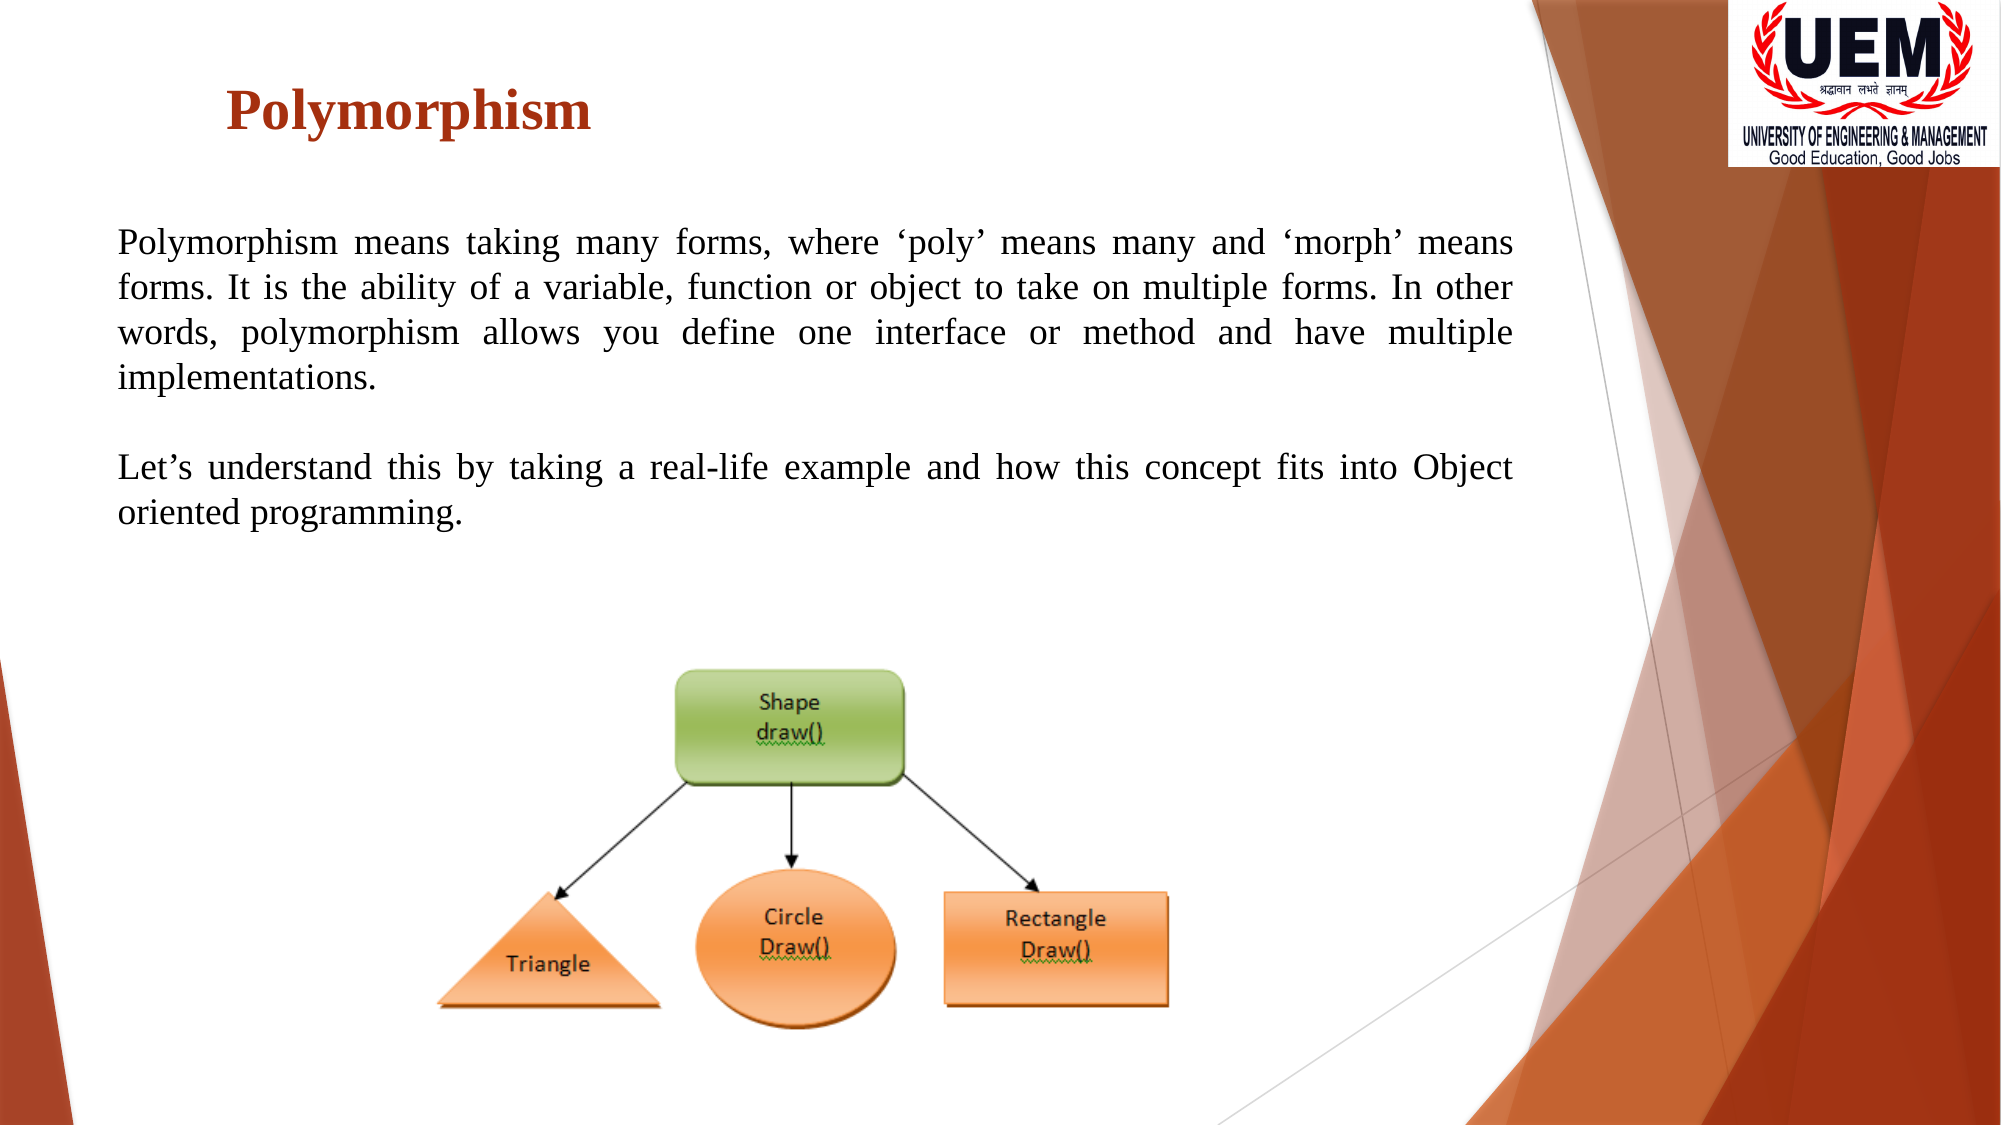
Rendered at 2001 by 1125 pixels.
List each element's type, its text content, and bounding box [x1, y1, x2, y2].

text_box Polymorphism means taking many forms, where ‘poly’ means many and ‘morph’ means forms. It is the ability of a variable, function or object to take on multiple forms. In other words, polymorphism allows you define one interface or method and have multiple implementations. Let’s understand this by taking a real-life example and how this concept fits into Object oriented programming. [102, 209, 1530, 540]
picture [413, 572, 1200, 1097]
picture [1727, 0, 2000, 168]
title Polymorphism [211, 63, 1303, 158]
